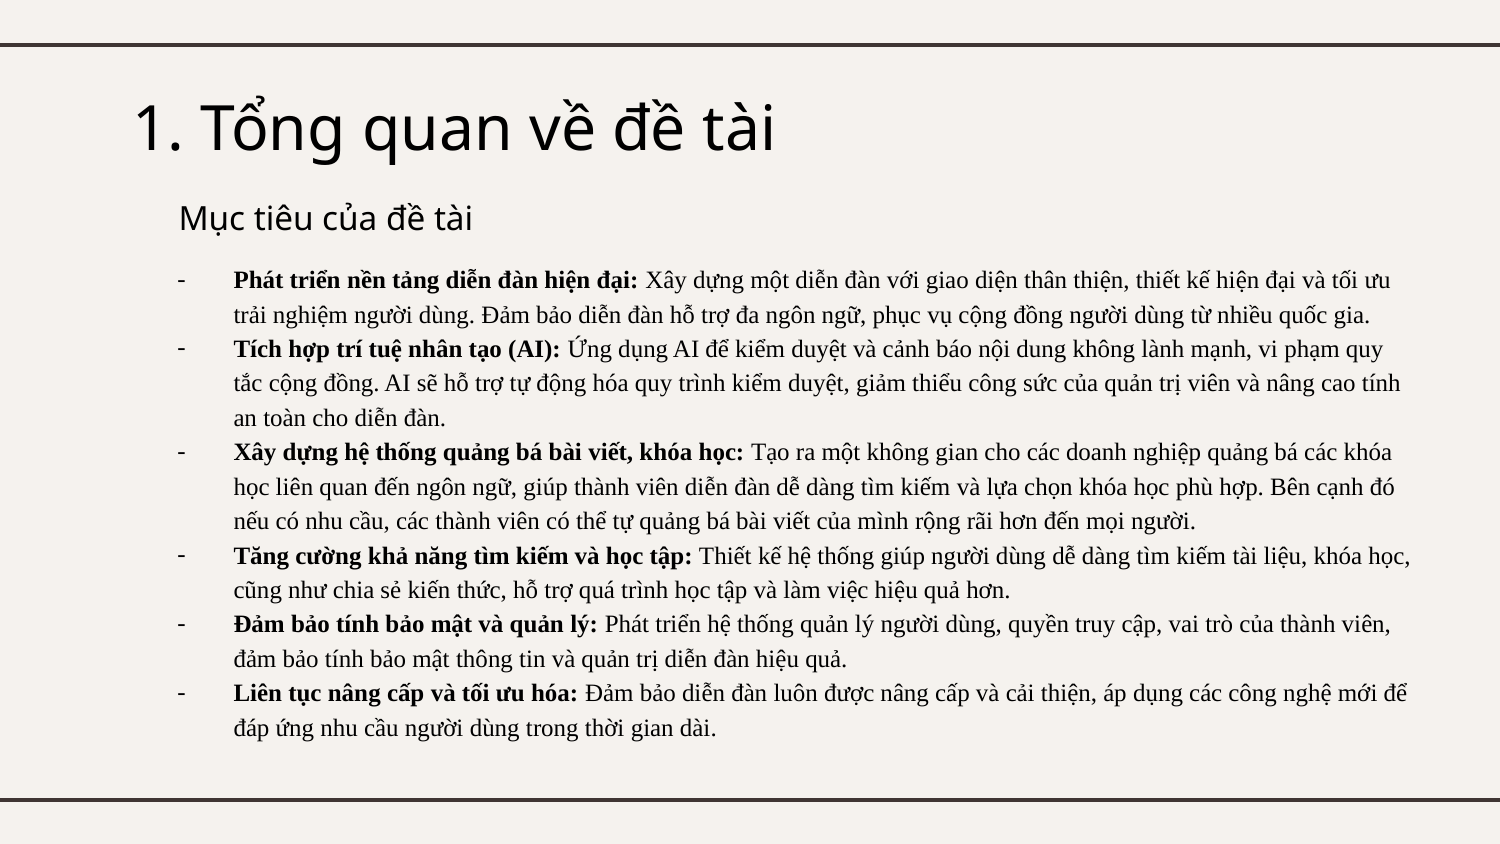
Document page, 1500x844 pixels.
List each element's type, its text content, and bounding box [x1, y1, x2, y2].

title 1. Tổng quan về đề tài [116, 72, 1383, 167]
text_box Phát triển nền tảng diễn đàn hiện đại: Xây dựng một diễn đàn với giao diện thân thiện, thiết kế hiện đại và tối ưu trải nghiệm người dùng. Đảm bảo diễn đàn hỗ trợ đa ngôn ngữ, phục vụ cộng đồng người dùng từ nhiều quốc gia. Tích hợp trí tuệ nhân tạo (AI): Ứng dụng AI để kiểm duyệt và cảnh báo nội dung không lành mạnh, vi phạm quy tắc cộng đồng. AI sẽ hỗ trợ tự động hóa quy trình kiểm duyệt, giảm thiểu công sức của quản trị viên và nâng cao tính an toàn cho diễn đàn. Xây dựng hệ thống quảng bá bài viết, khóa học: Tạo ra một không gian cho các doanh nghiệp quảng bá các khóa học liên quan đến ngôn ngữ, giúp thành viên diễn đàn dễ dàng tìm kiếm và lựa chọn khóa học phù hợp. Bên cạnh đó nếu có nhu cầu, các thành viên có thể tự quảng bá bài viết của mình rộng rãi hơn đến mọi người. Tăng cường khả năng tìm kiếm và học tập: Thiết kế hệ thống giúp người dùng dễ dàng tìm kiếm tài liệu, khóa học, cũng như chia sẻ kiến thức, hỗ trợ quá trình học tập và làm việc hiệu quả hơn. Đảm bảo tính bảo mật và quản lý: Phát triển hệ thống quản lý người dùng, quyền truy cập, vai trò của thành viên, đảm bảo tính bảo mật thông tin và quản trị diễn đàn hiệu quả. Liên tục nâng cấp và tối ưu hóa: Đảm bảo diễn đàn luôn được nâng cấp và cải thiện, áp dụng các công nghệ mới để đáp ứng nhu cầu người dùng trong thời gian dài. [162, 244, 1429, 346]
text_box Mục tiêu của đề tài [163, 182, 1370, 263]
